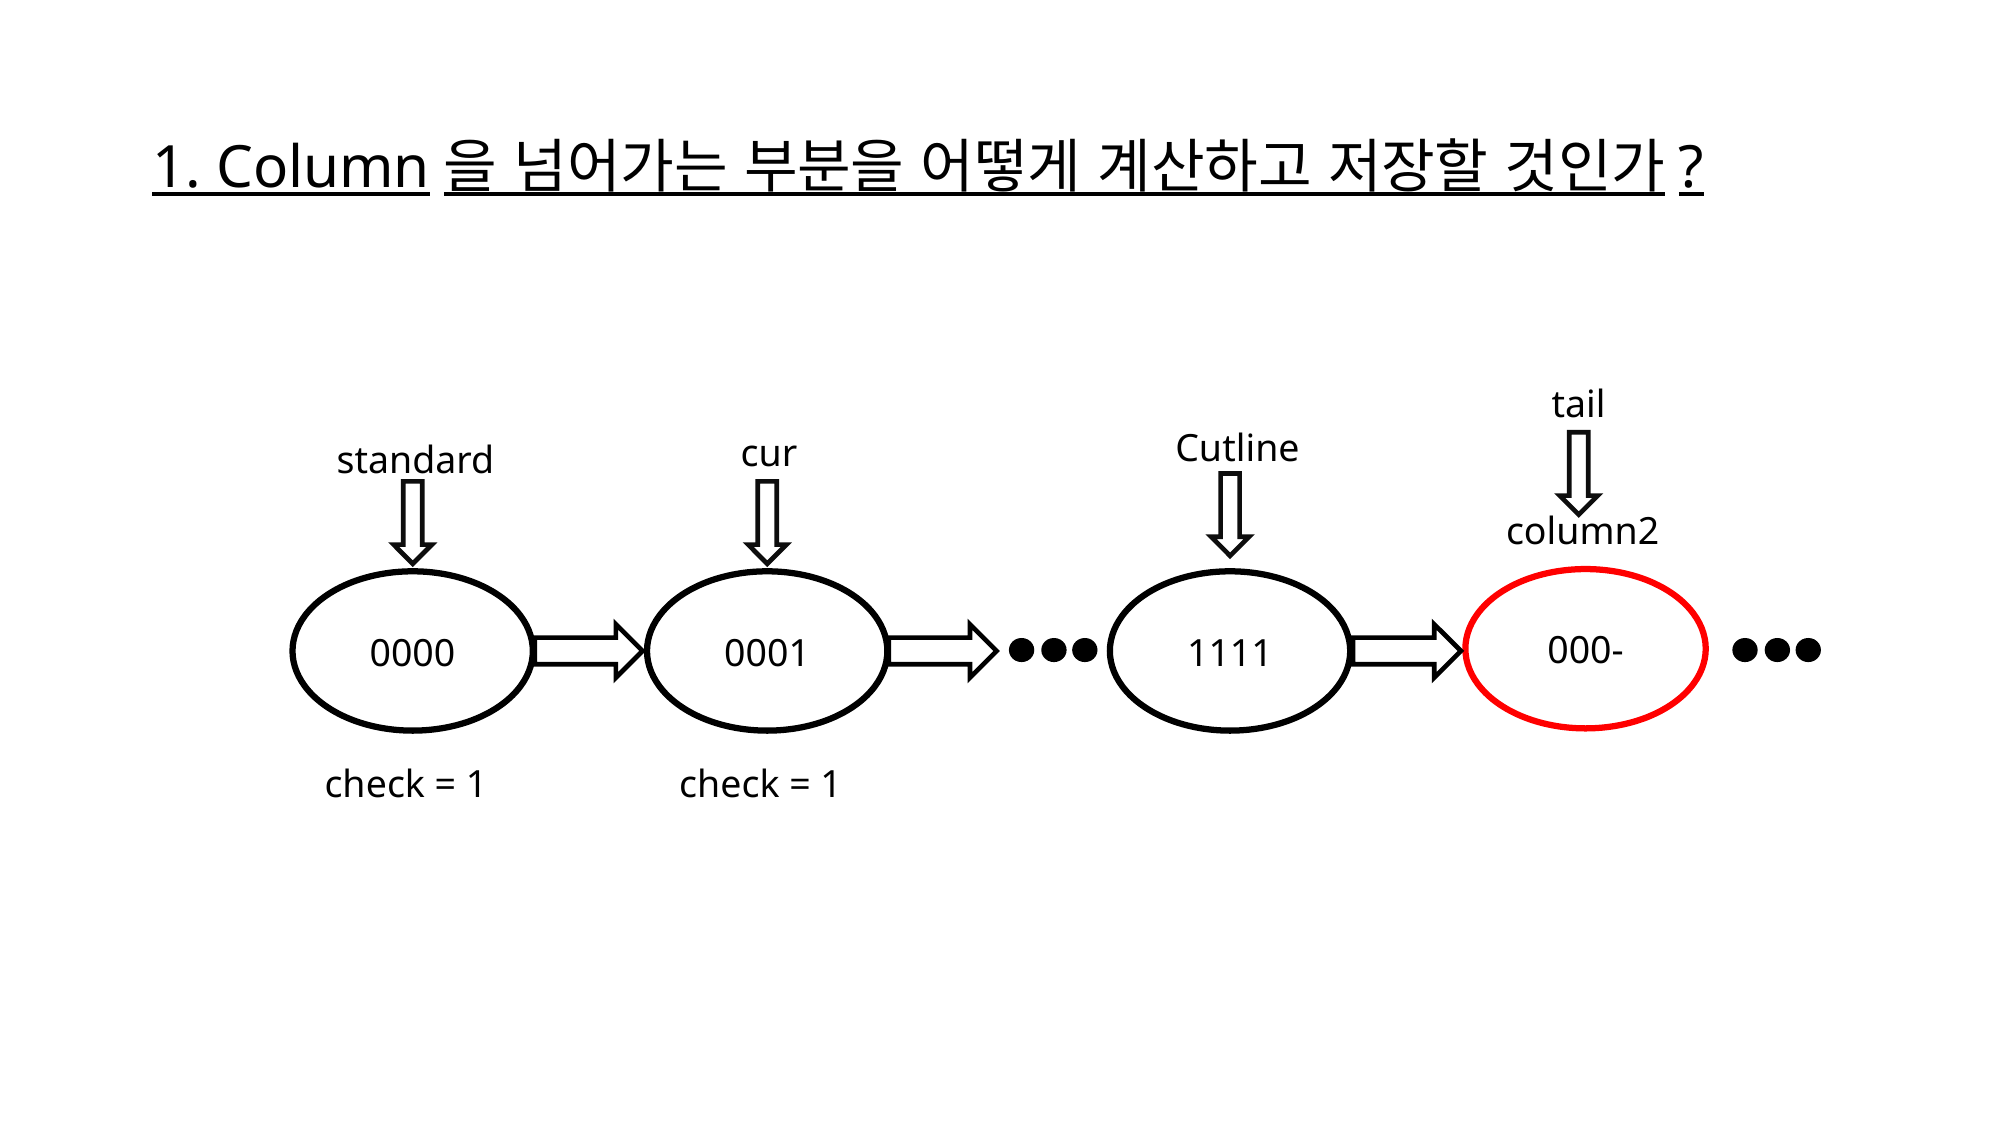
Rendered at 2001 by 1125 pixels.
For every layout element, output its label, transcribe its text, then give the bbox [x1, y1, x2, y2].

text_box [1352, 621, 1463, 681]
text_box Cutline [1160, 416, 1385, 477]
text_box [1557, 433, 1601, 517]
text_box column2 [1491, 499, 1681, 560]
text_box [887, 621, 999, 681]
text_box 1111 [1108, 570, 1352, 732]
text_box tail [1466, 373, 1691, 433]
text_box [1208, 477, 1252, 558]
text_box cur [725, 421, 859, 482]
title 1. Column을 넘어가는 부분을 어떻게 계산하고 저장할 것인가? [137, 59, 1863, 278]
text_box [1041, 637, 1067, 663]
text_box standard [278, 428, 552, 489]
text_box 000- [1464, 568, 1707, 730]
text_box [745, 482, 789, 566]
text_box [1795, 637, 1821, 663]
text_box 0001 [645, 570, 887, 732]
text_box check = 1 [664, 752, 871, 812]
text_box [533, 621, 645, 681]
text_box [1008, 637, 1035, 663]
text_box [391, 489, 435, 566]
text_box check = 1 [309, 752, 516, 812]
text_box 0000 [291, 570, 533, 732]
text_box [1764, 637, 1791, 663]
text_box [1072, 637, 1098, 663]
text_box [1732, 637, 1758, 663]
